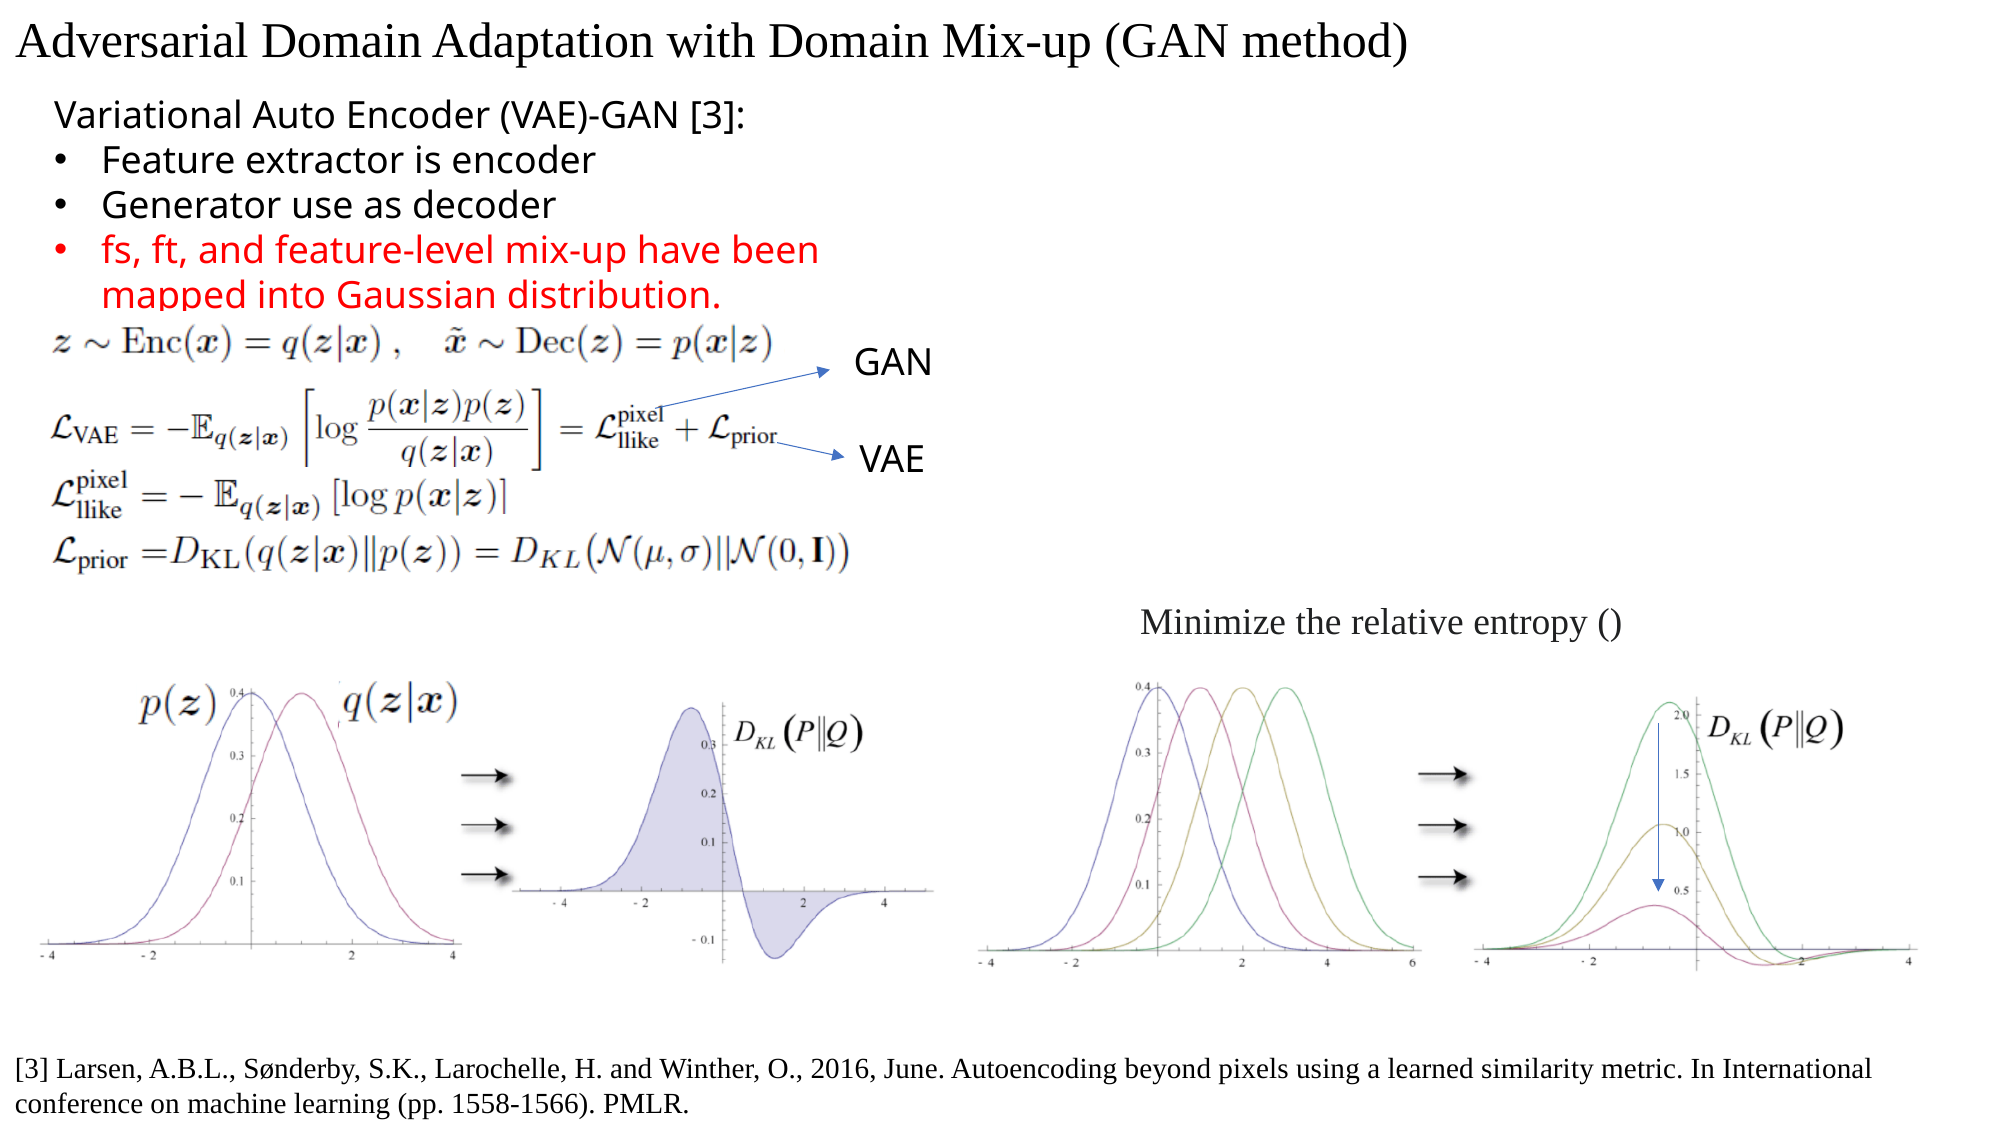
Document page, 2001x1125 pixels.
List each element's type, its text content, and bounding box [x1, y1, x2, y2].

text_box VAE [844, 427, 941, 488]
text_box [777, 442, 845, 458]
picture [950, 675, 1936, 983]
text_box GAN [838, 330, 949, 390]
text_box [13, 668, 951, 966]
picture [39, 311, 854, 588]
title Adversarial Domain Adaptation with Domain Mix-up (GAN method) [0, 0, 1505, 84]
text_box Variational Auto Encoder (VAE)-GAN [3]: Feature extractor is encoder Generator use as decoder fs, ft, and feature-level mix-up have been mapped into Gaussian distribution. [39, 83, 951, 323]
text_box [654, 369, 830, 409]
text_box [3] Larsen, A.B.L., Sønderby, S.K., Larochelle, H. and Winther, O., 2016, June. Autoencoding beyond pixels using a learned similarity metric. In International conference on machine learning (pp. 1558-1566). PMLR. [0, 1041, 2000, 1125]
